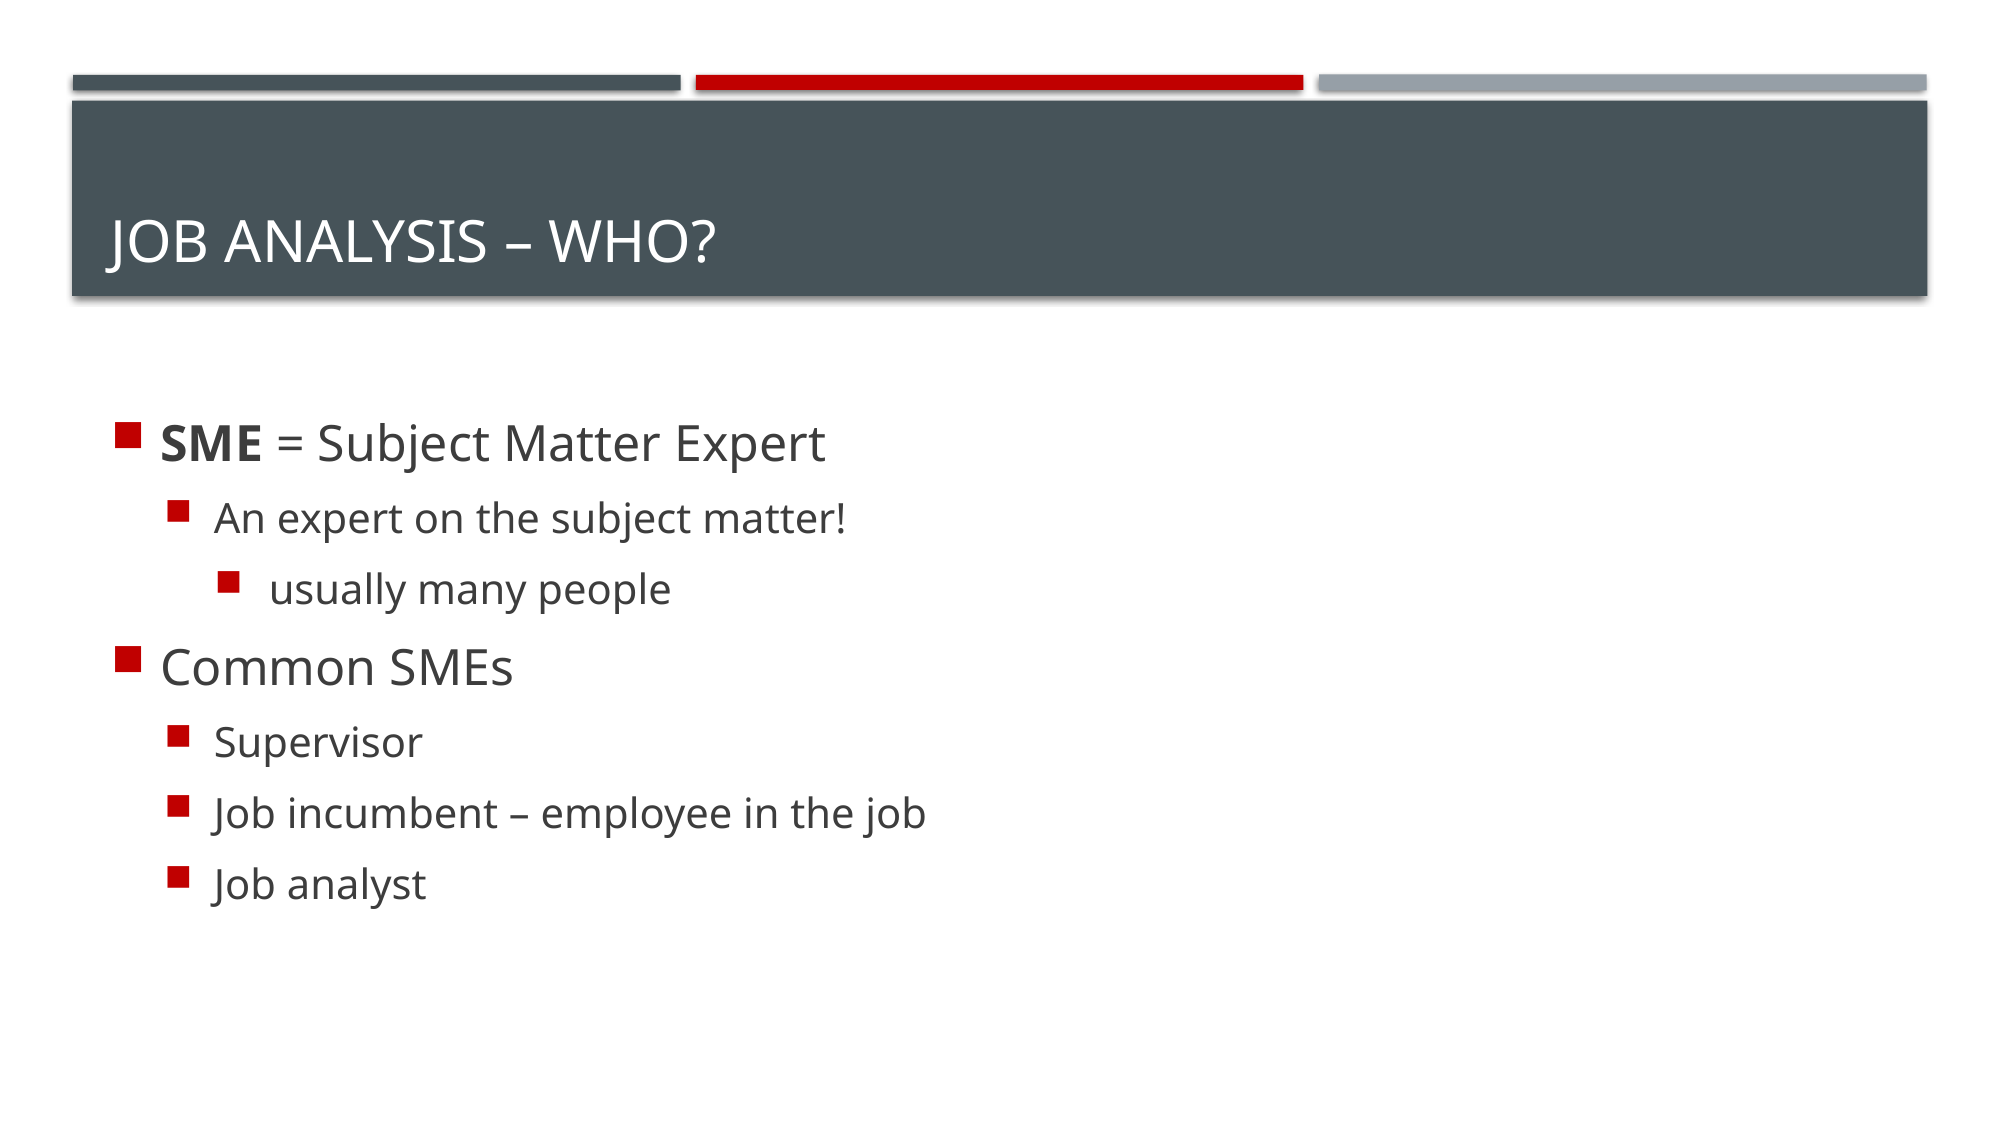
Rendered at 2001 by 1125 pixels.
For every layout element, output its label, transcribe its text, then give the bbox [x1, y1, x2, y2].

list SME = Subject Matter Expert An expert on the subject matter! usually many people Common SMEs Supervisor Job incumbent – employee in the job Job analyst [95, 357, 1905, 962]
title Job Analysis – Who? [95, 115, 1905, 282]
